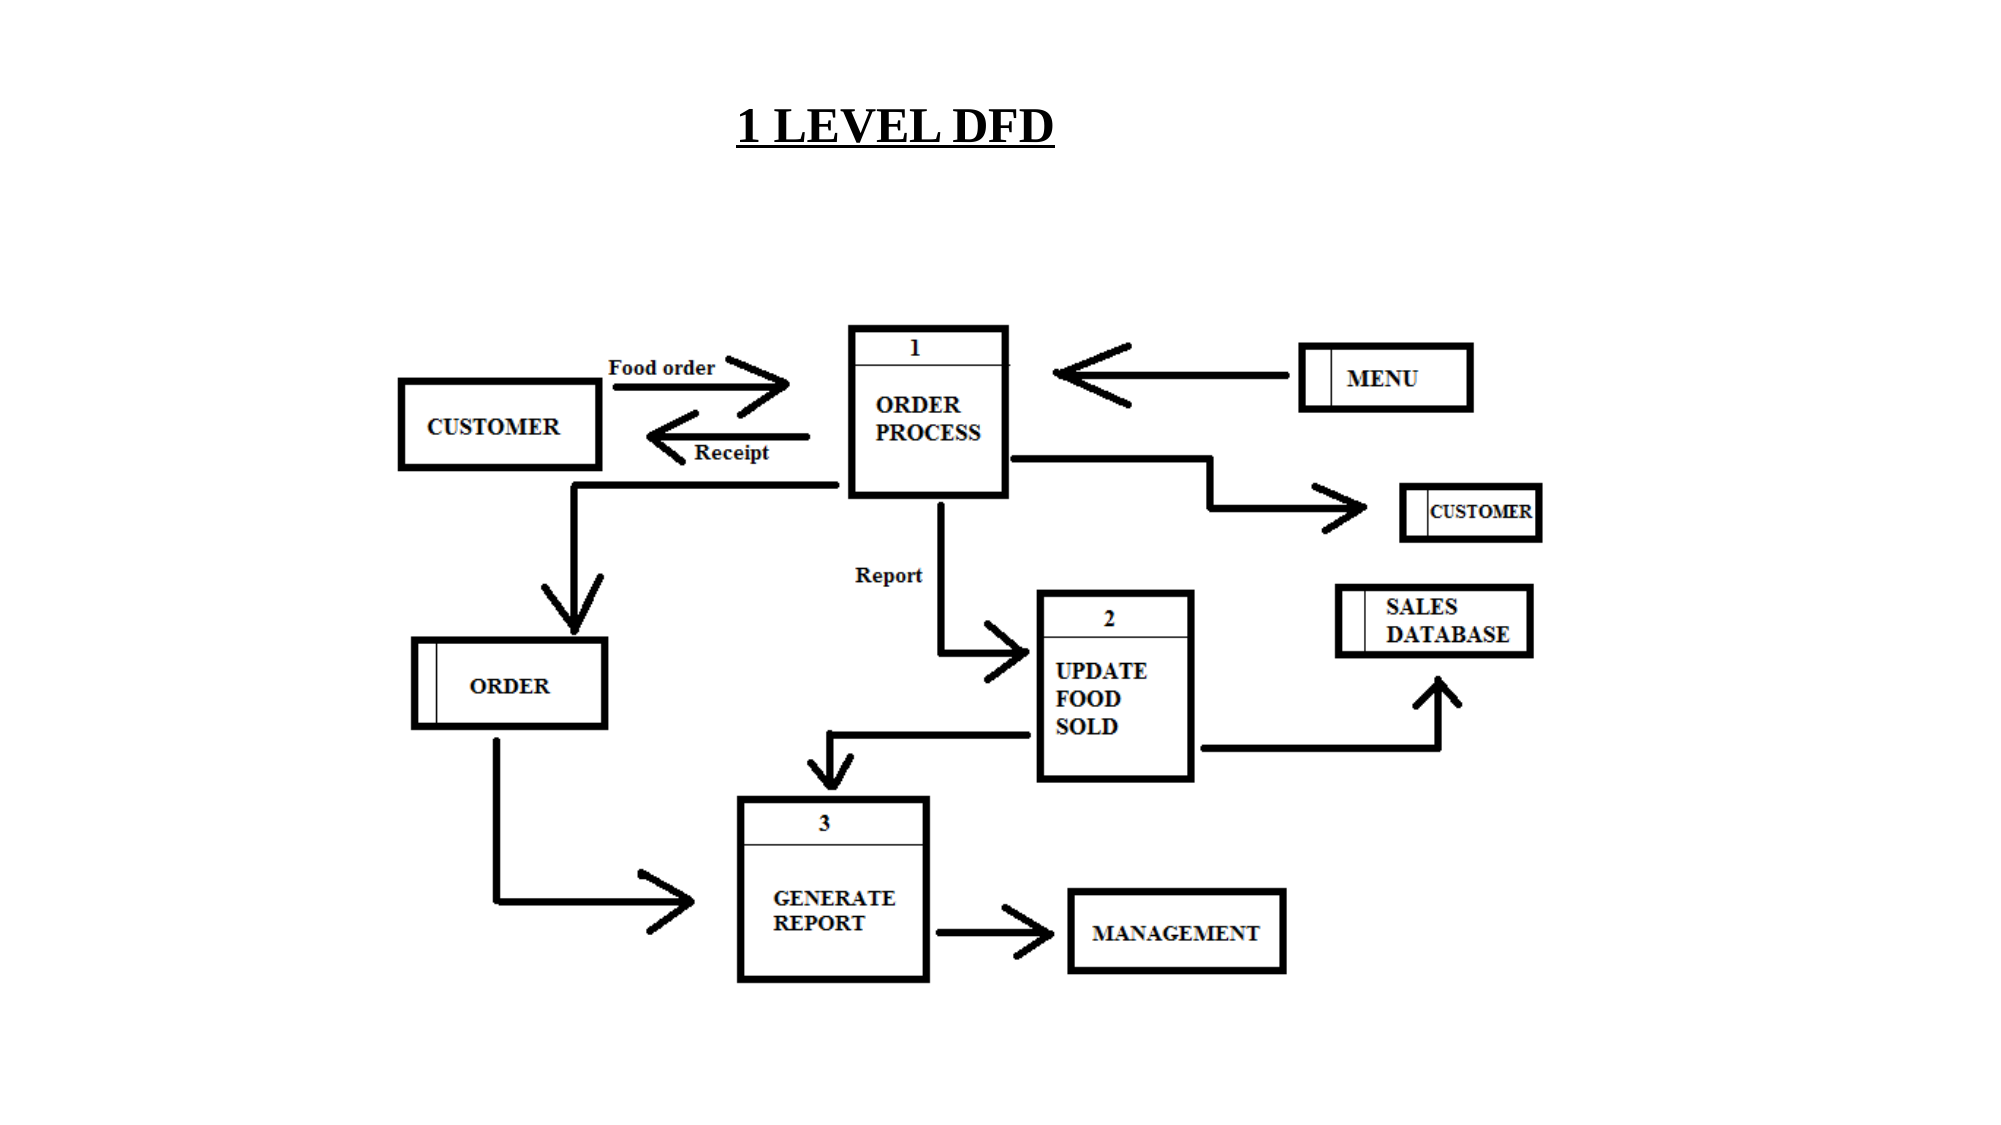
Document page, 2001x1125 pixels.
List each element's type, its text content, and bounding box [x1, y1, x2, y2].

picture [201, 260, 1737, 1052]
text_box 1 LEVEL DFD [721, 84, 1217, 160]
